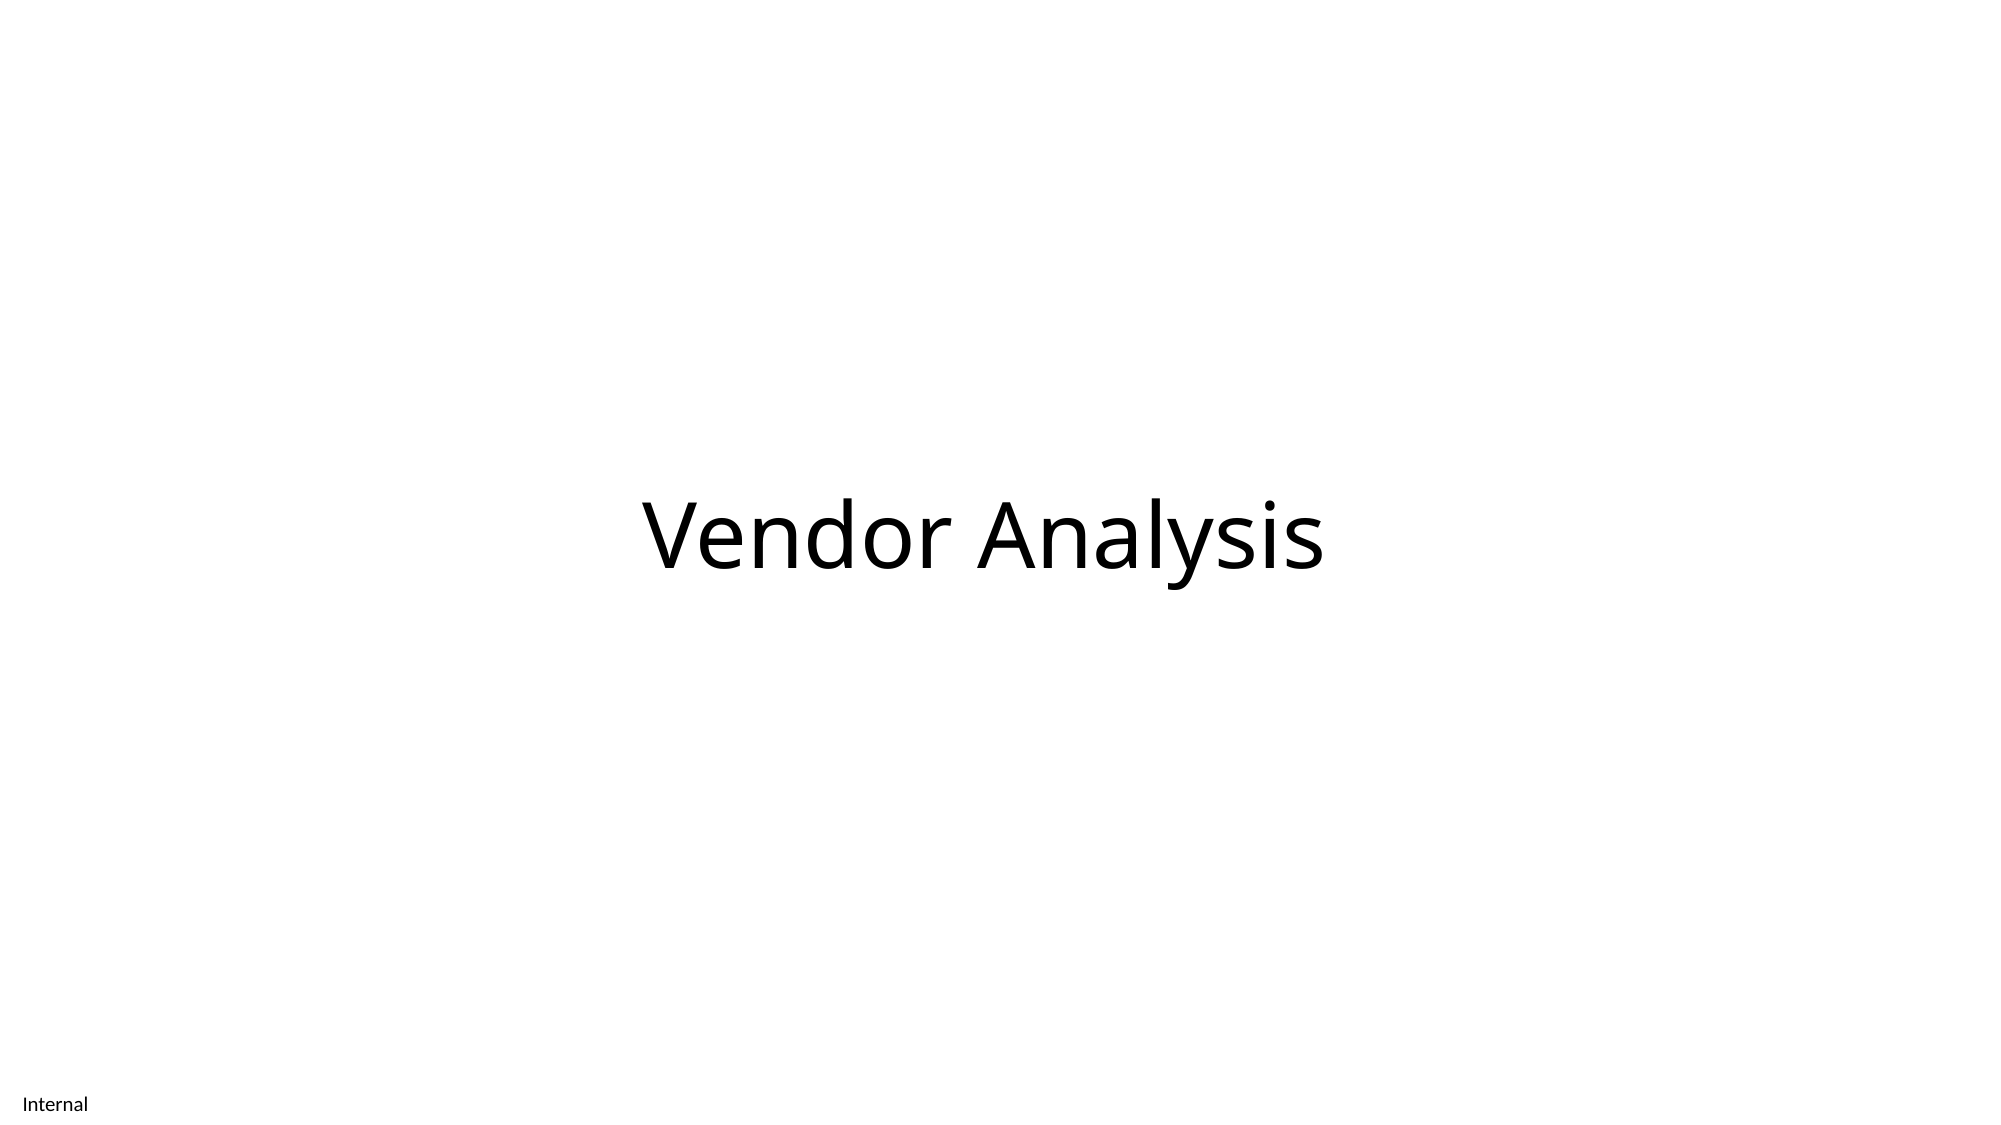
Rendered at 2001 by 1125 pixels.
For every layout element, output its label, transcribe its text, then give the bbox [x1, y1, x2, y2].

title Vendor Analysis [627, 430, 1373, 648]
